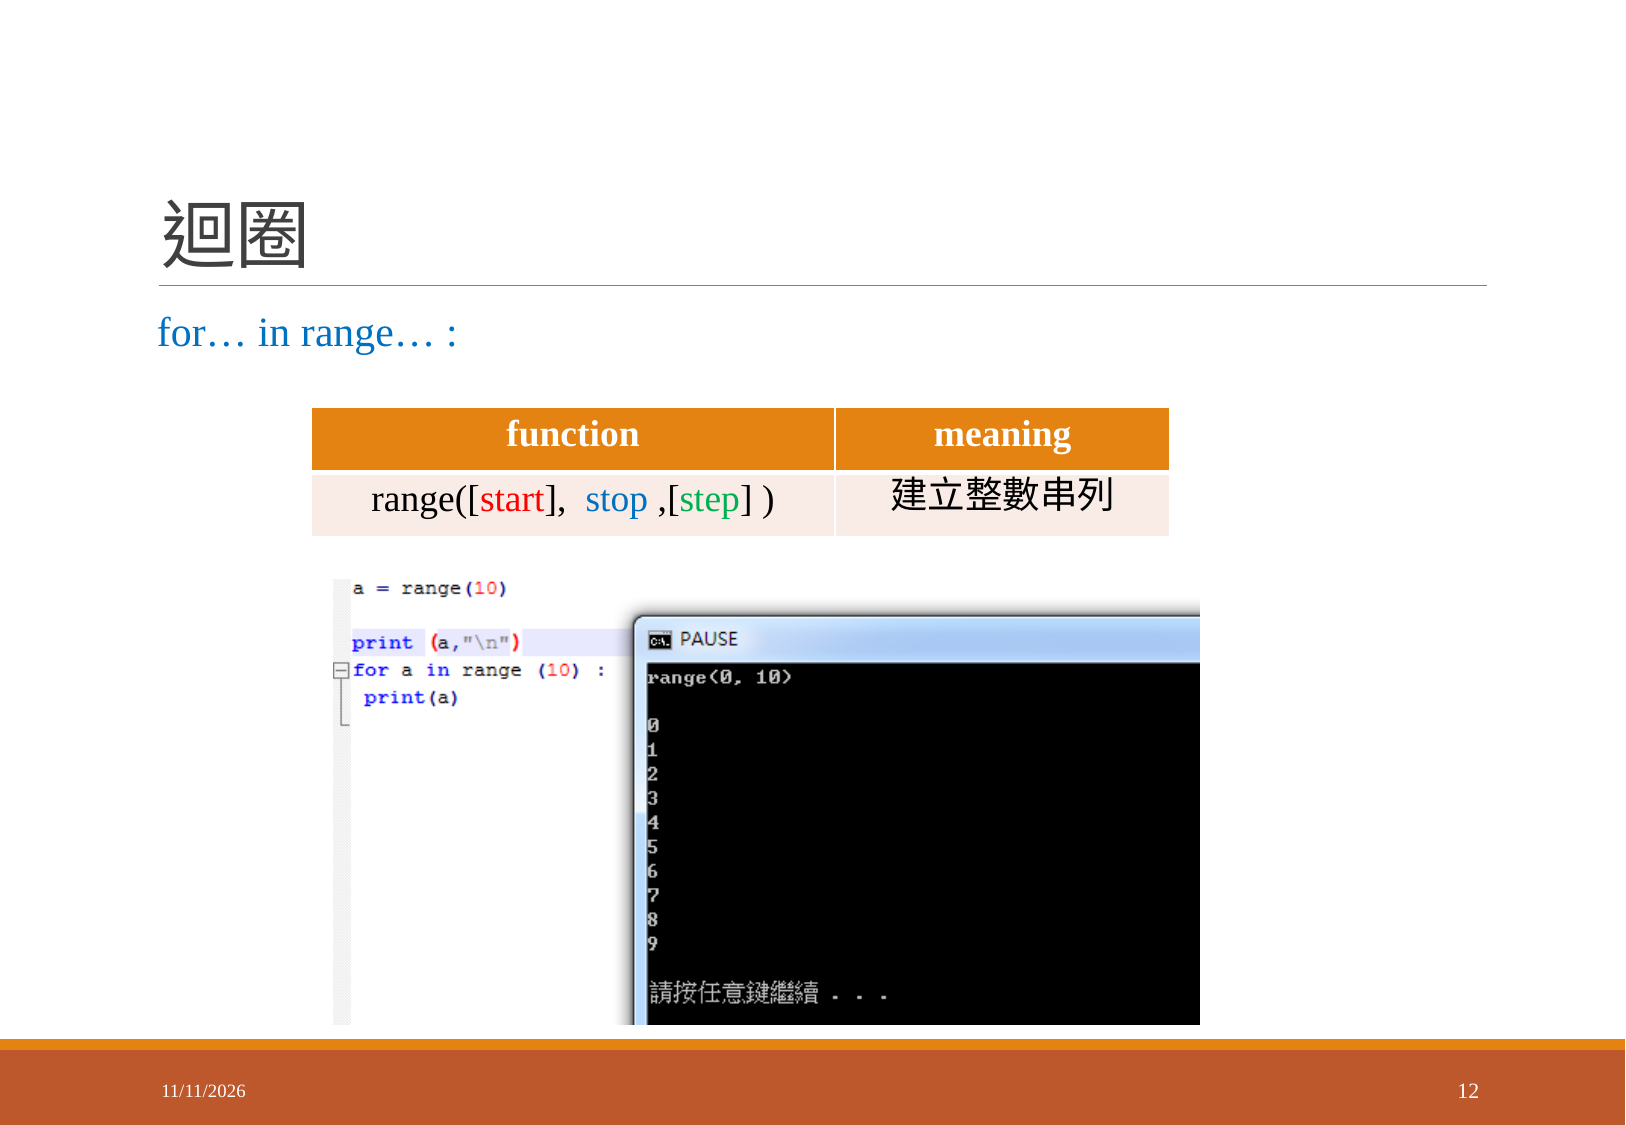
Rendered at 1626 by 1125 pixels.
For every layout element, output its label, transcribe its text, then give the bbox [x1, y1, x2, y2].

title 迴圈 [146, 47, 1487, 285]
slide_number 12 [1319, 1059, 1495, 1120]
table_header meaning [836, 408, 1169, 470]
table_cell range([start], stop ,[step] ) [312, 475, 834, 536]
table_header function [312, 408, 834, 470]
table_cell 建立整數串列 [836, 475, 1169, 536]
list for… in range… : [146, 302, 1586, 1039]
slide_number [146, 1059, 476, 1120]
picture [333, 579, 1201, 1026]
